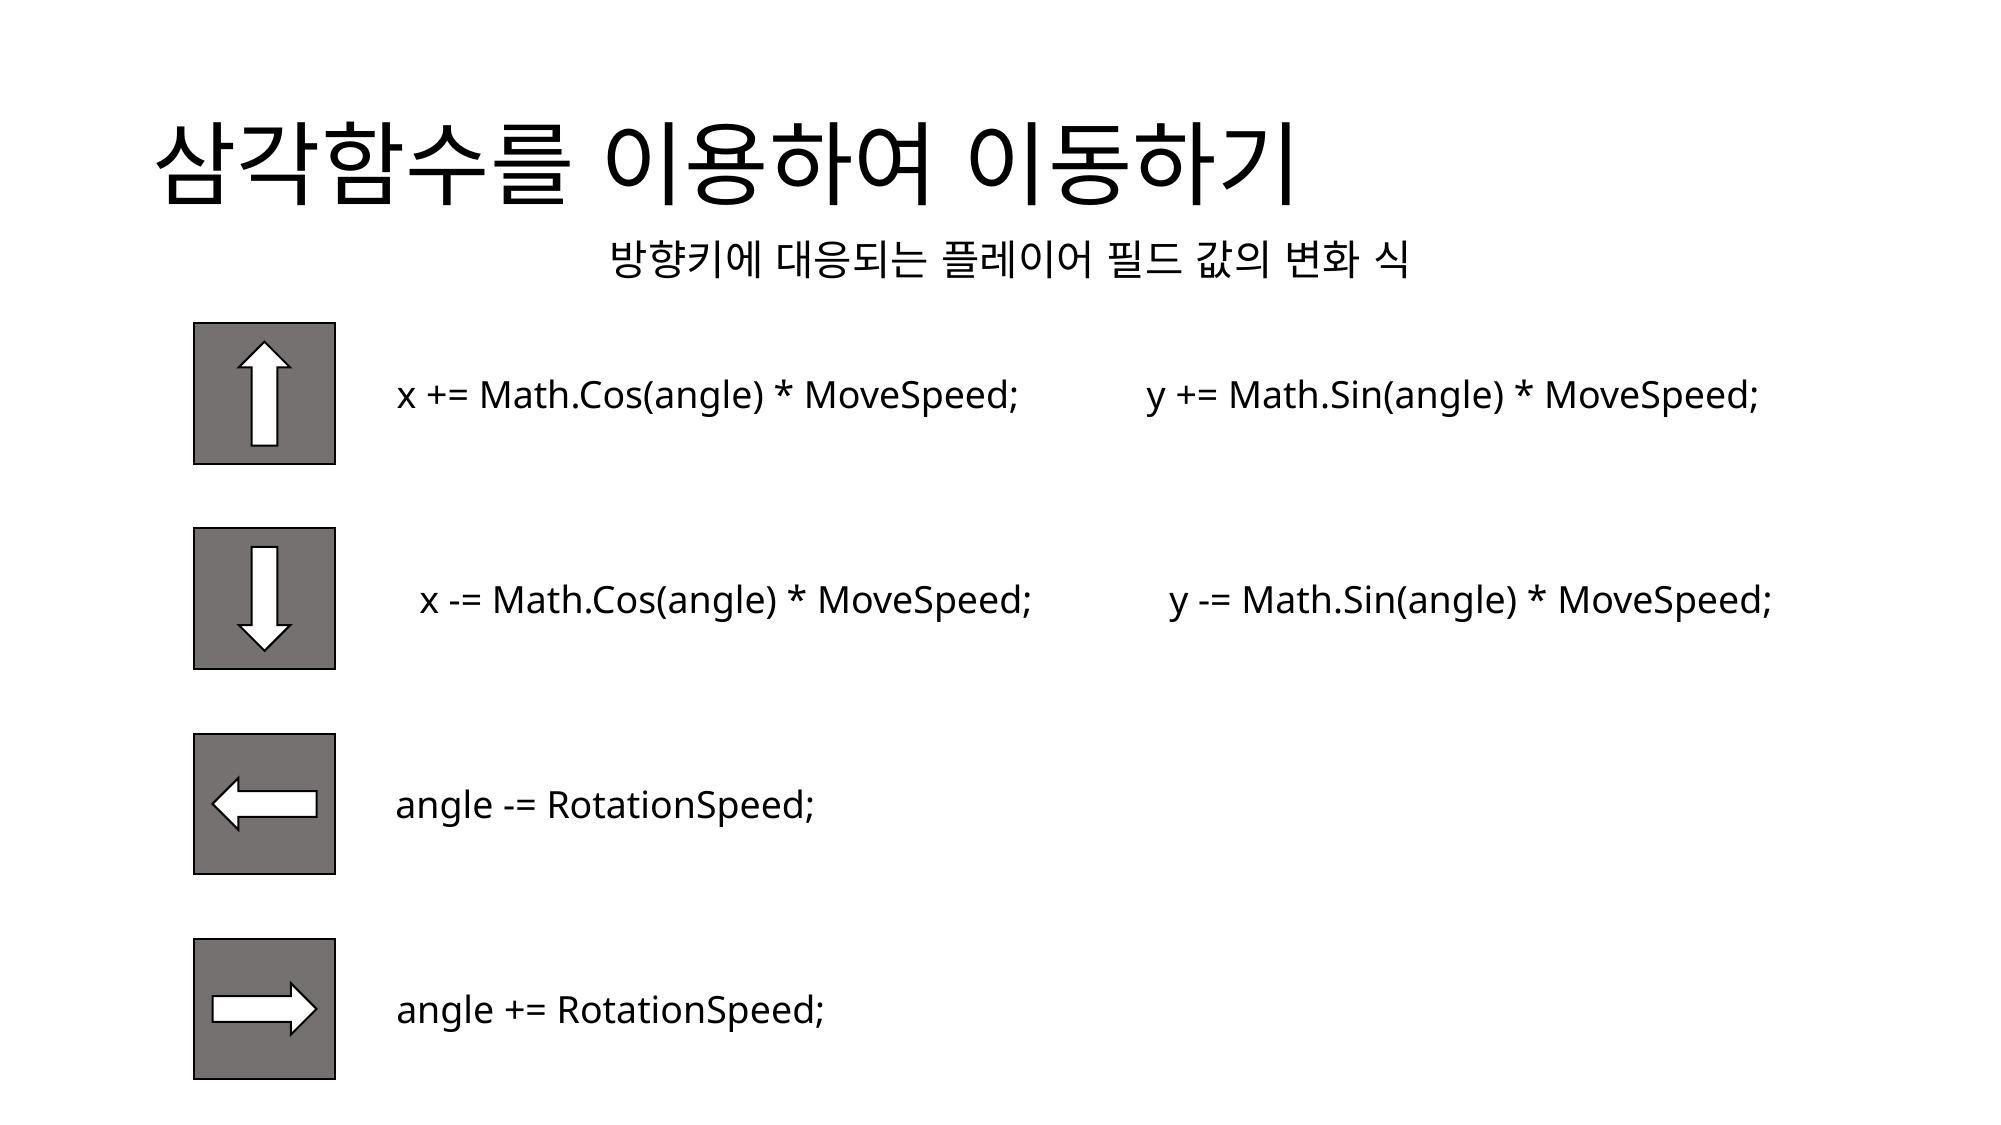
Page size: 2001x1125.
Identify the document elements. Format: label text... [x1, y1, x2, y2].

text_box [194, 733, 335, 875]
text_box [194, 323, 335, 464]
text_box 방향키에 대응되는 플레이어 필드 값의 변화 식 [57, 231, 1964, 342]
title 삼각함수를 이용하여 이동하기 [137, 59, 1863, 231]
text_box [194, 938, 335, 1080]
text_box angle += RotationSpeed; [381, 978, 841, 1039]
text_box x += Math.Cos(angle) * MoveSpeed; y += Math.Sin(angle) * MoveSpeed; [381, 363, 1775, 424]
text_box x -= Math.Cos(angle) * MoveSpeed; y -= Math.Sin(angle) * MoveSpeed; [404, 568, 1789, 629]
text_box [194, 528, 335, 670]
text_box angle -= RotationSpeed; [380, 773, 831, 834]
